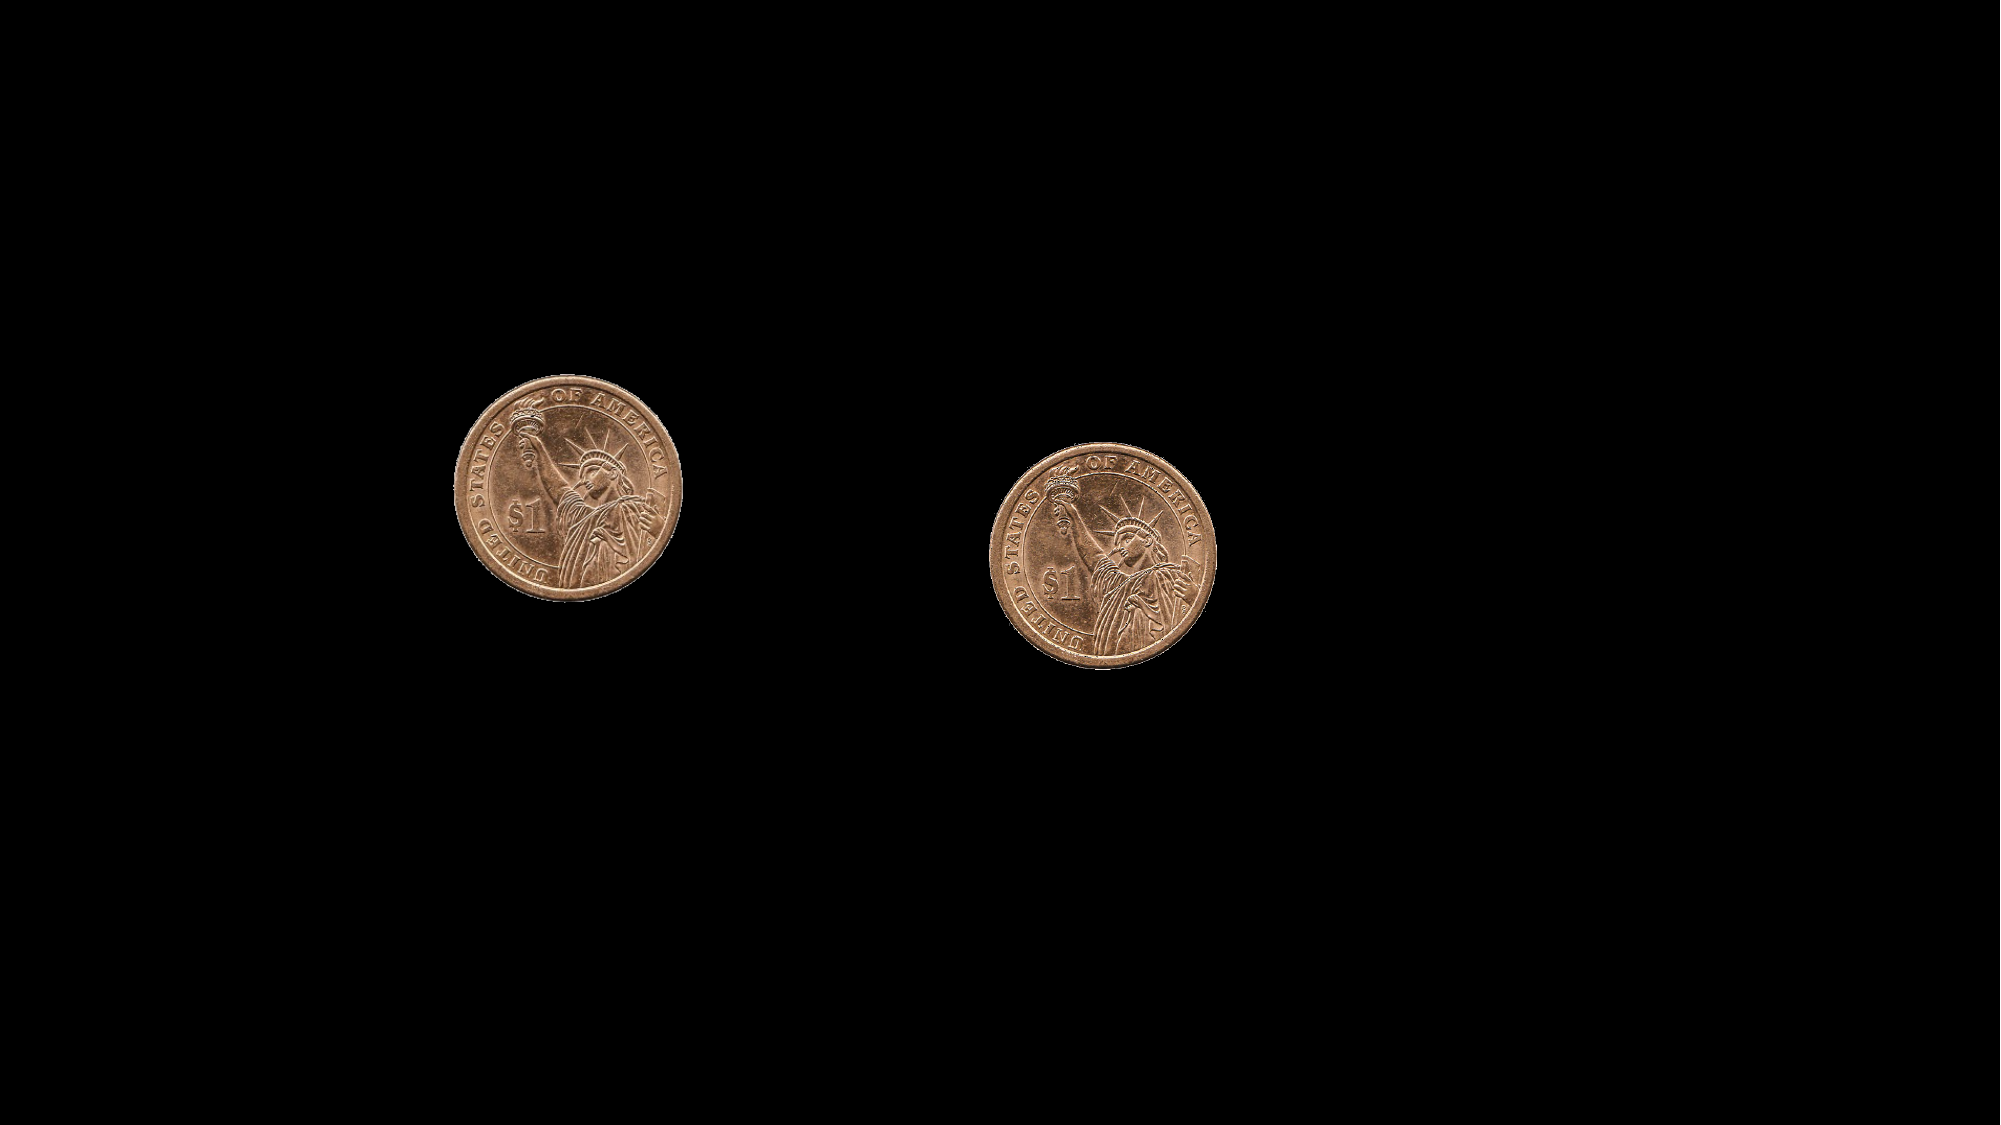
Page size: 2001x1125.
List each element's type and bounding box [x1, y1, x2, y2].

picture [450, 370, 687, 606]
picture [985, 438, 1220, 673]
